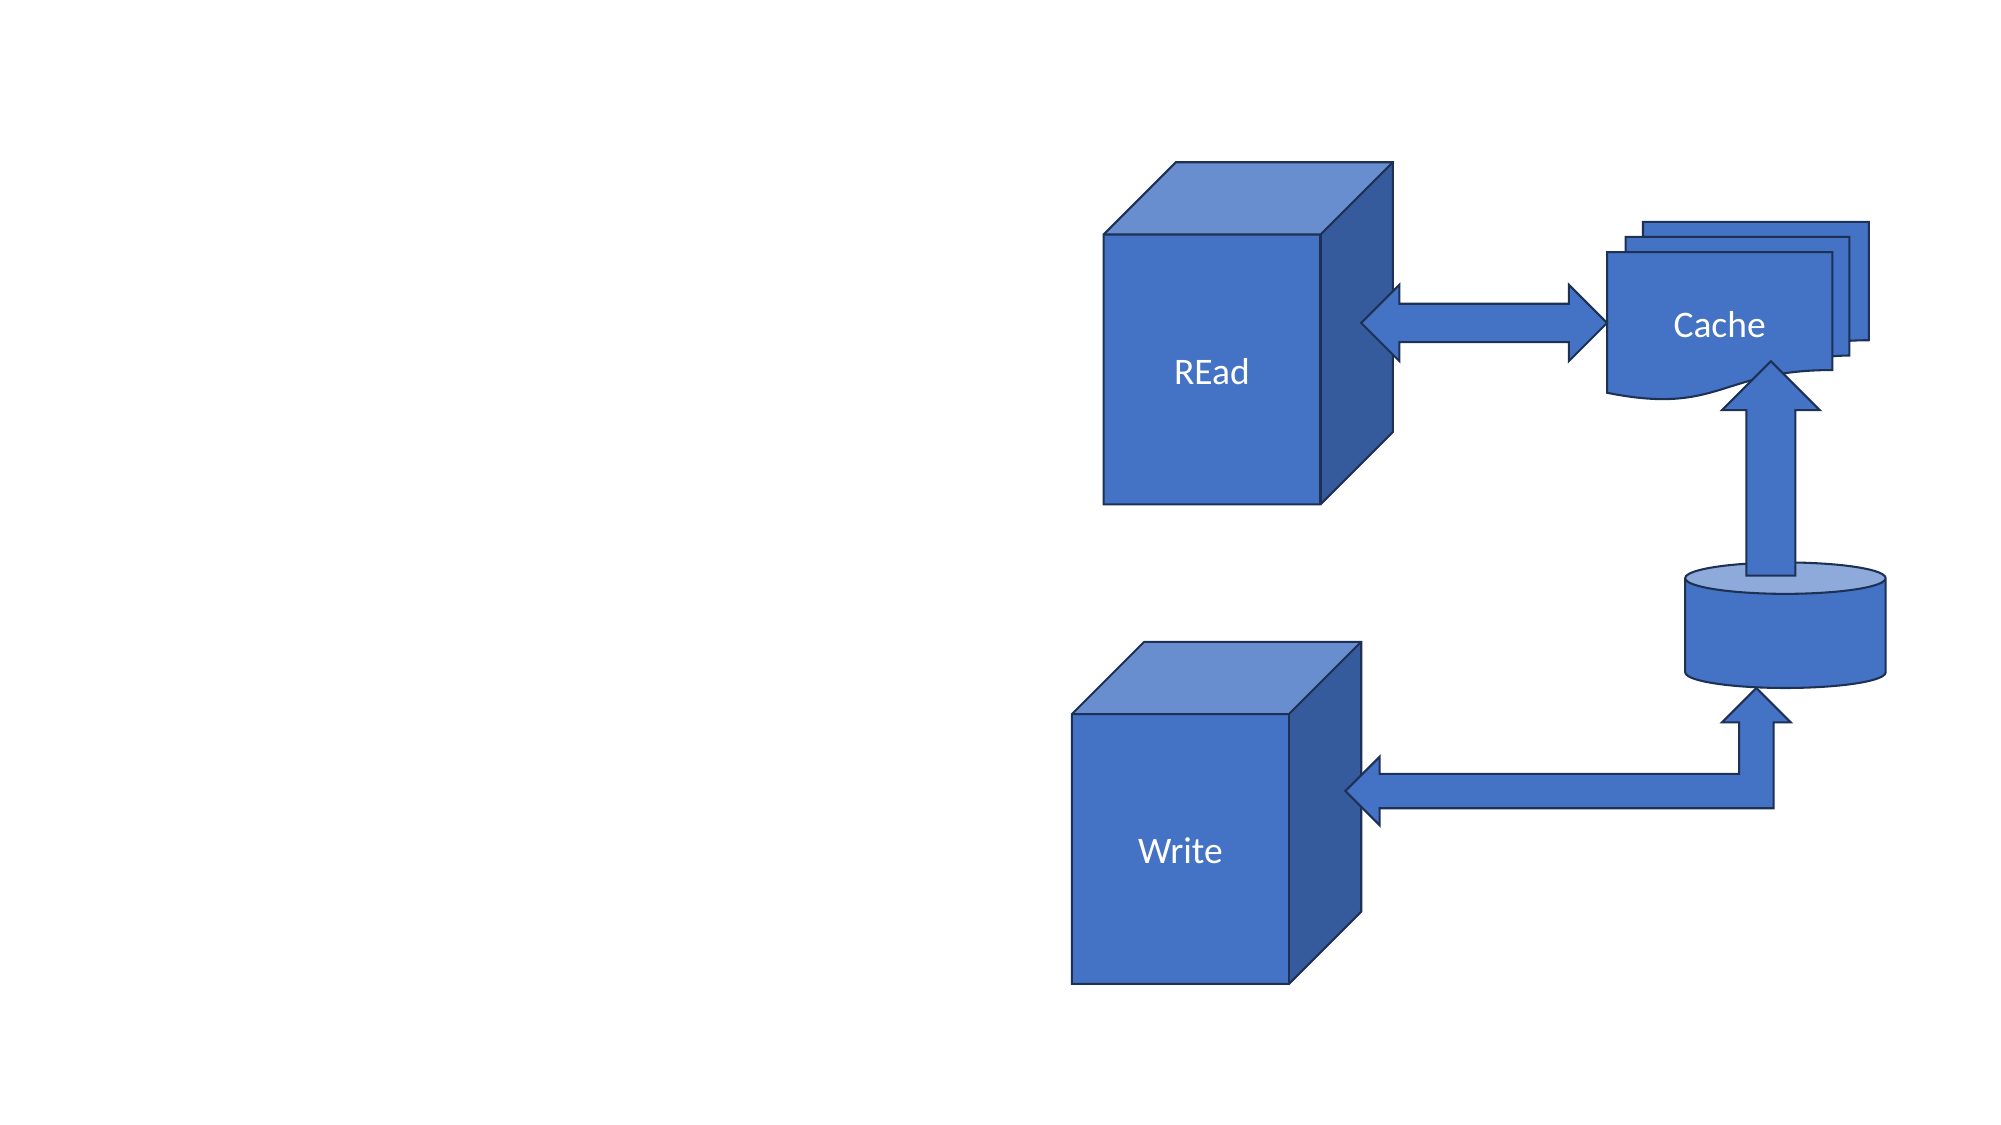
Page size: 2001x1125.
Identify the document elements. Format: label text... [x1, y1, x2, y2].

text_box [1343, 686, 1794, 828]
text_box [1359, 282, 1609, 364]
text_box REad [1102, 161, 1394, 506]
text_box [1684, 561, 1887, 690]
text_box Cache [1606, 220, 1870, 401]
text_box Write [1070, 640, 1363, 985]
text_box [1719, 359, 1823, 577]
